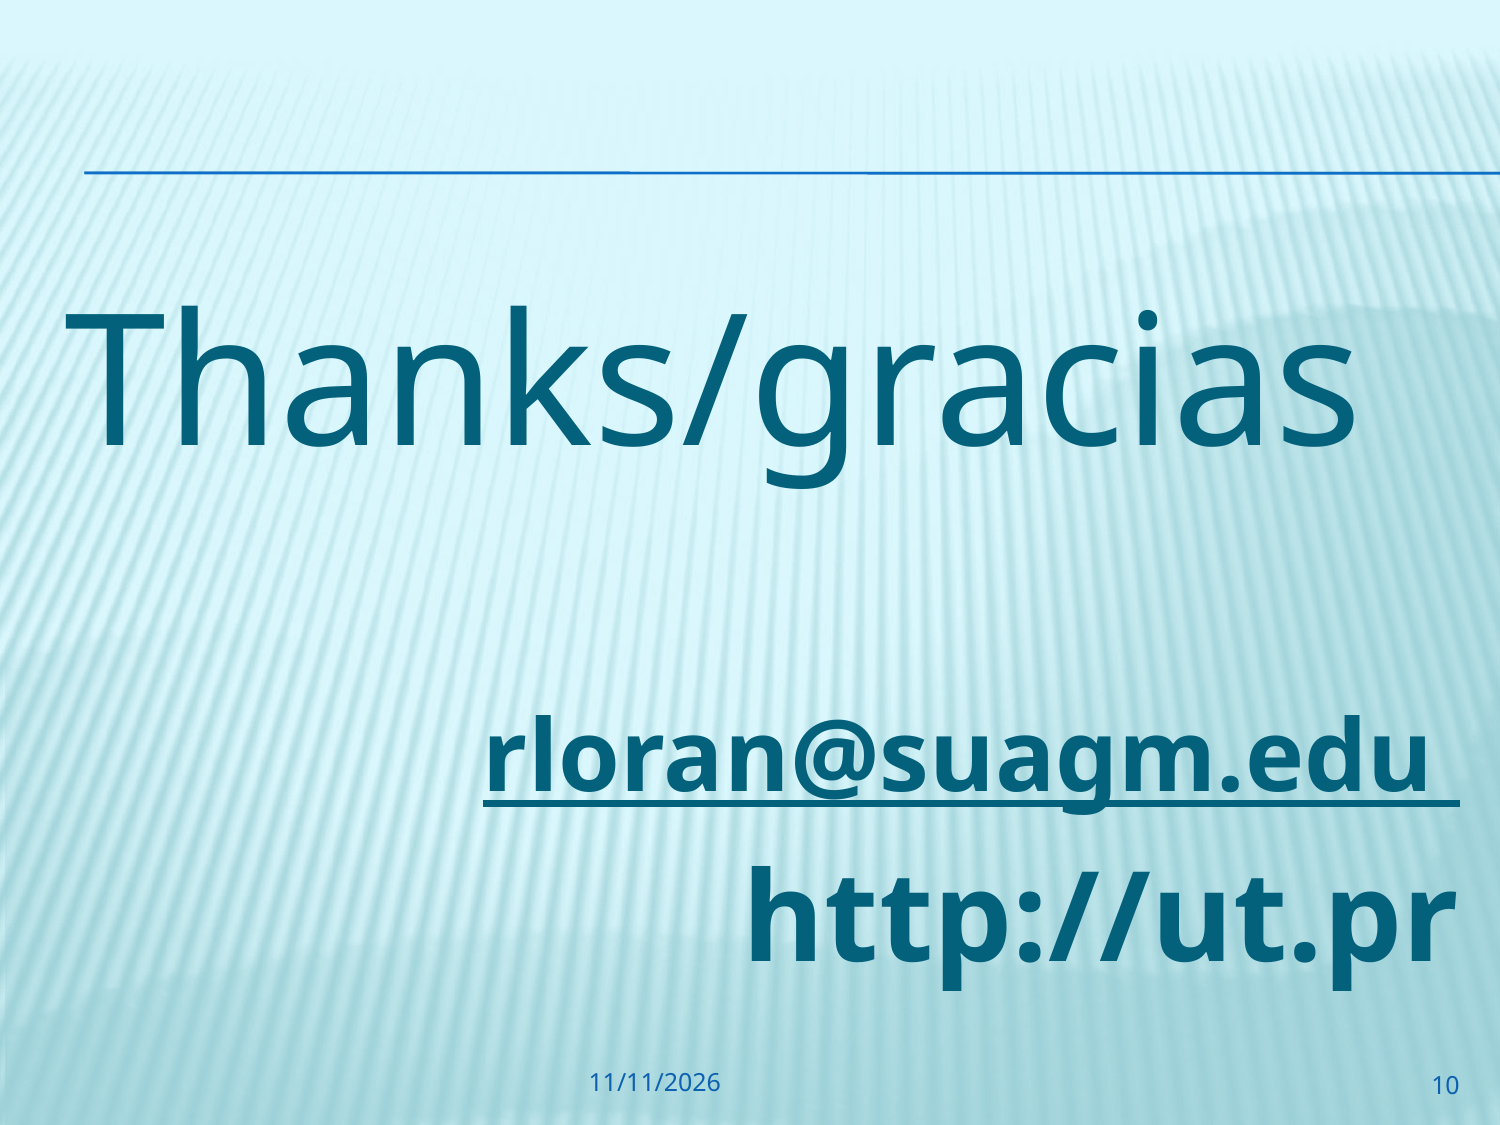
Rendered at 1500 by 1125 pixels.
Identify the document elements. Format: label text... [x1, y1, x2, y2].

slide_number 10 [1350, 1061, 1475, 1103]
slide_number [573, 1058, 987, 1106]
list Thanks/gracias rloran@suagm.edu http://ut.pr [50, 254, 1475, 998]
